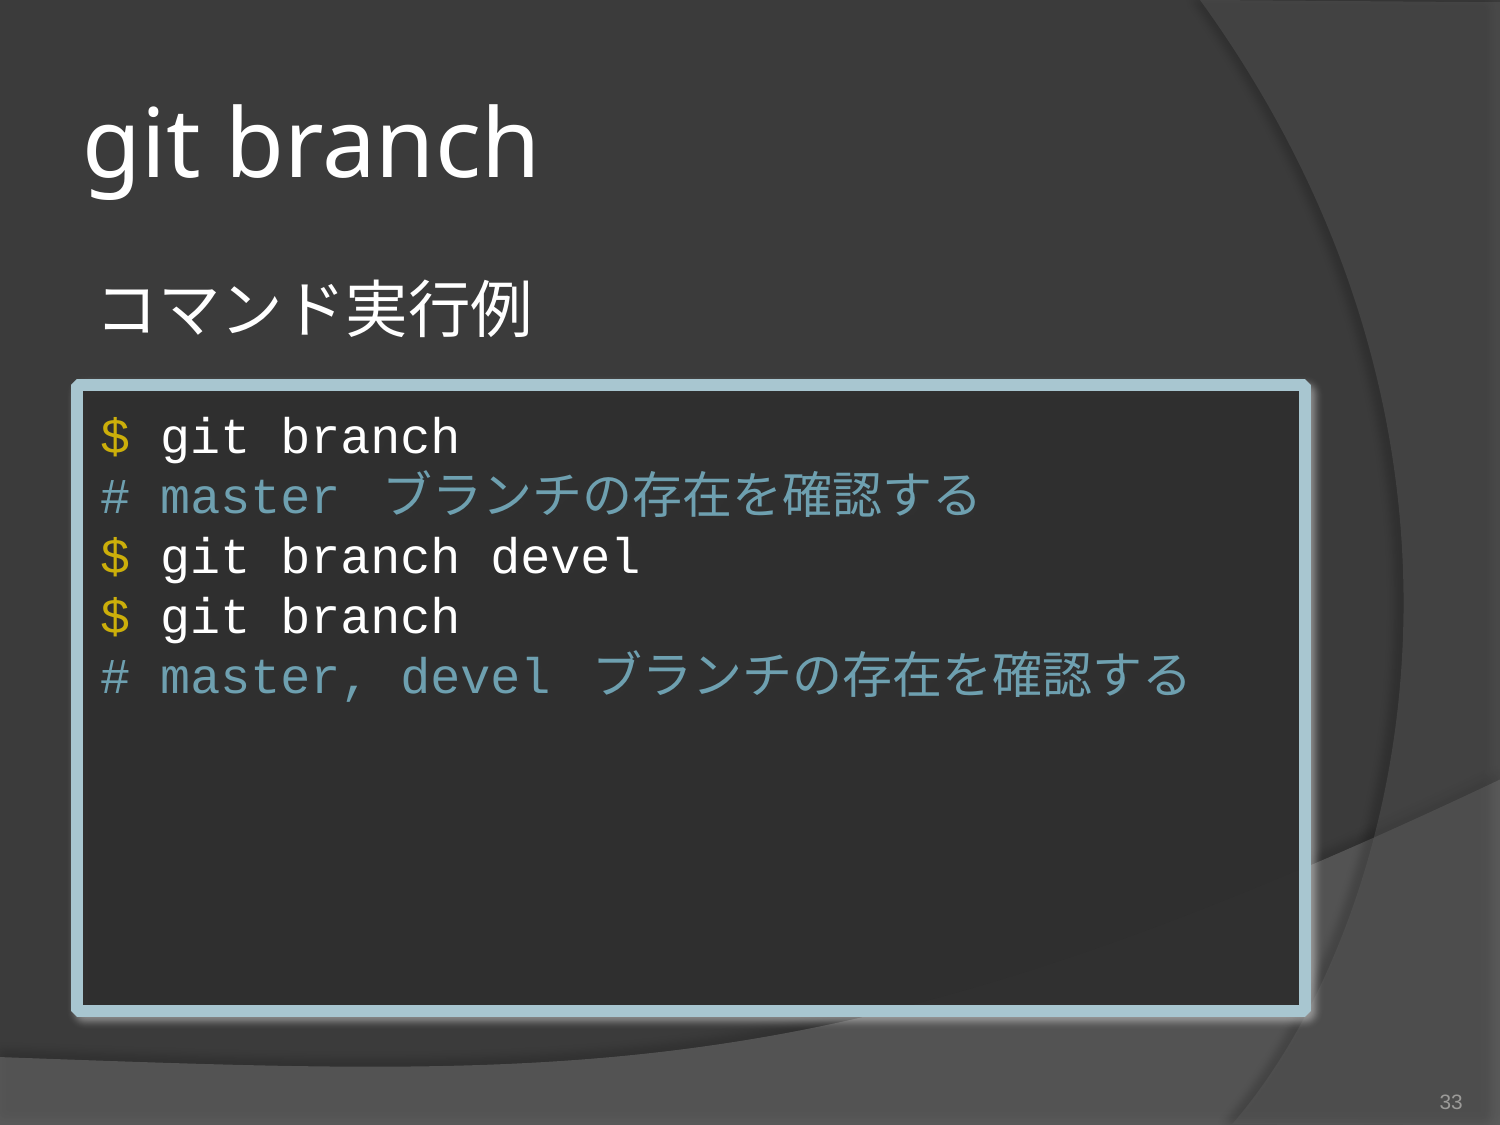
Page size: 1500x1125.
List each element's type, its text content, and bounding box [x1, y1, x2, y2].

slide_number 33 [1337, 1053, 1463, 1114]
title git branch [75, 45, 1300, 233]
list コマンド実行例 [75, 262, 1300, 384]
text_box $ git branch # master ブランチの存在を確認する $ git branch devel $ git branch # master, devel ブランチの存在を確認する [75, 384, 1307, 1013]
